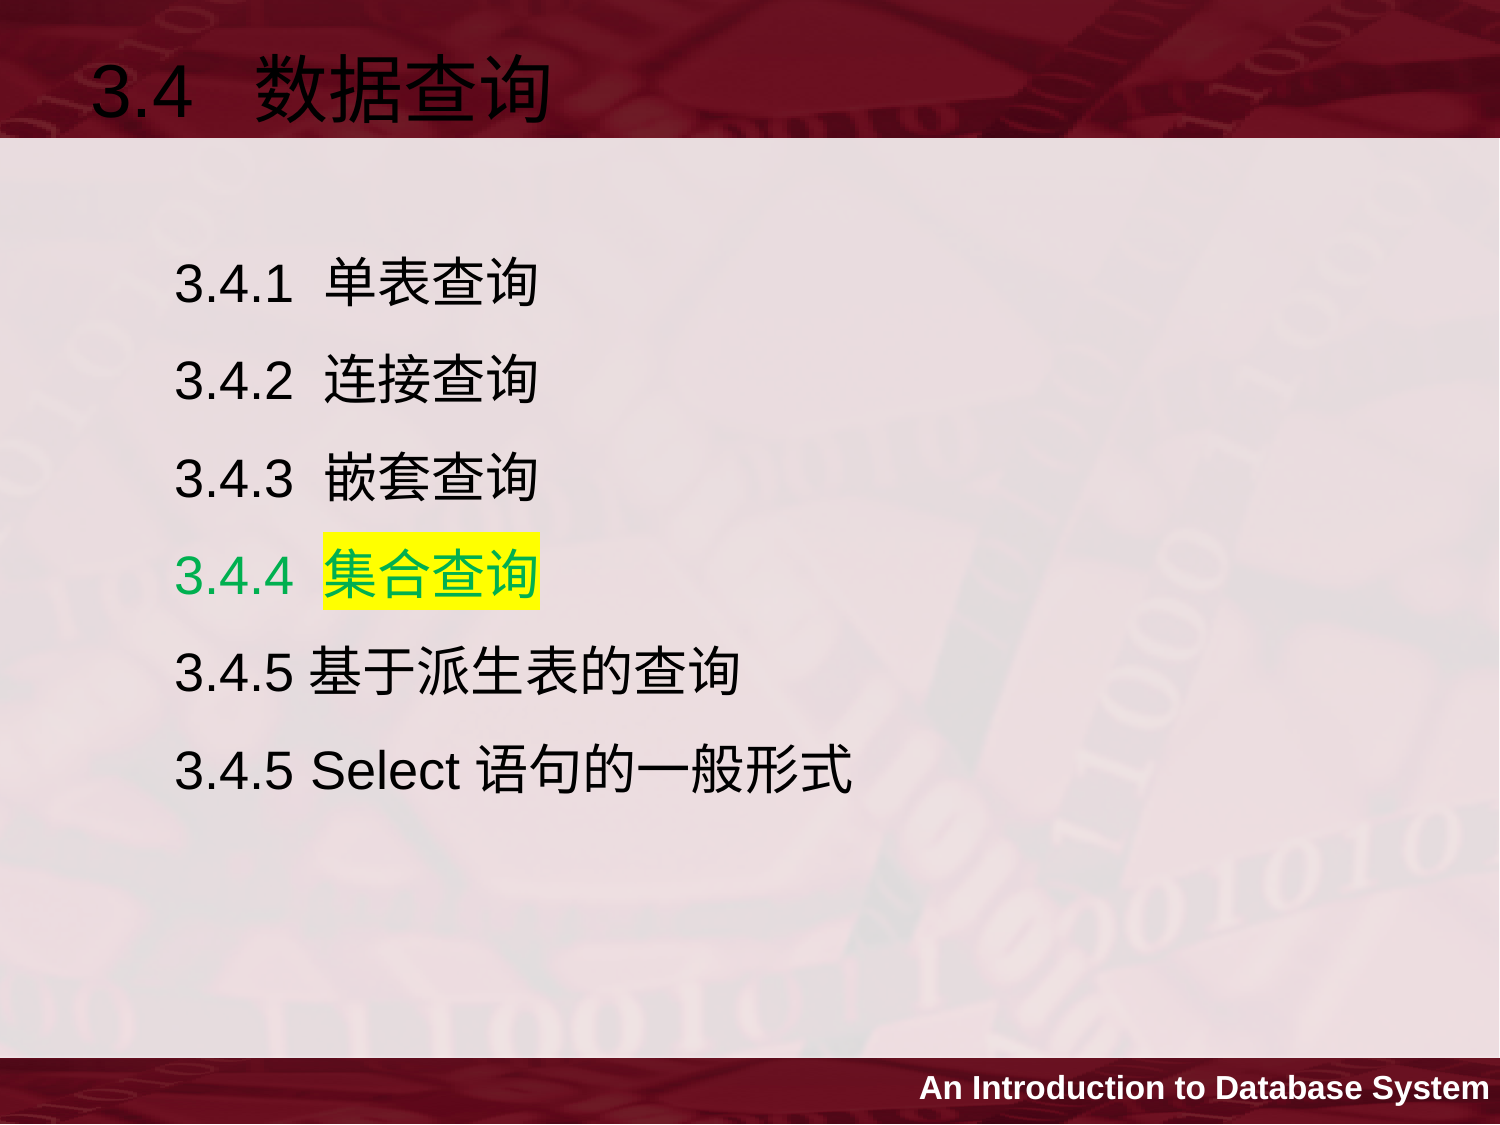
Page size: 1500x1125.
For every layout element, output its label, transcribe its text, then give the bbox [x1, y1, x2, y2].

list 3.4.1 单表查询 3.4.2 连接查询 3.4.3 嵌套查询 3.4.4 集合查询 3.4.5基于派生表的查询 3.4.5 Select语句的一般形式 [159, 208, 1047, 917]
title 3.4 数据查询 [75, 0, 1425, 181]
picture [0, 0, 1500, 1124]
